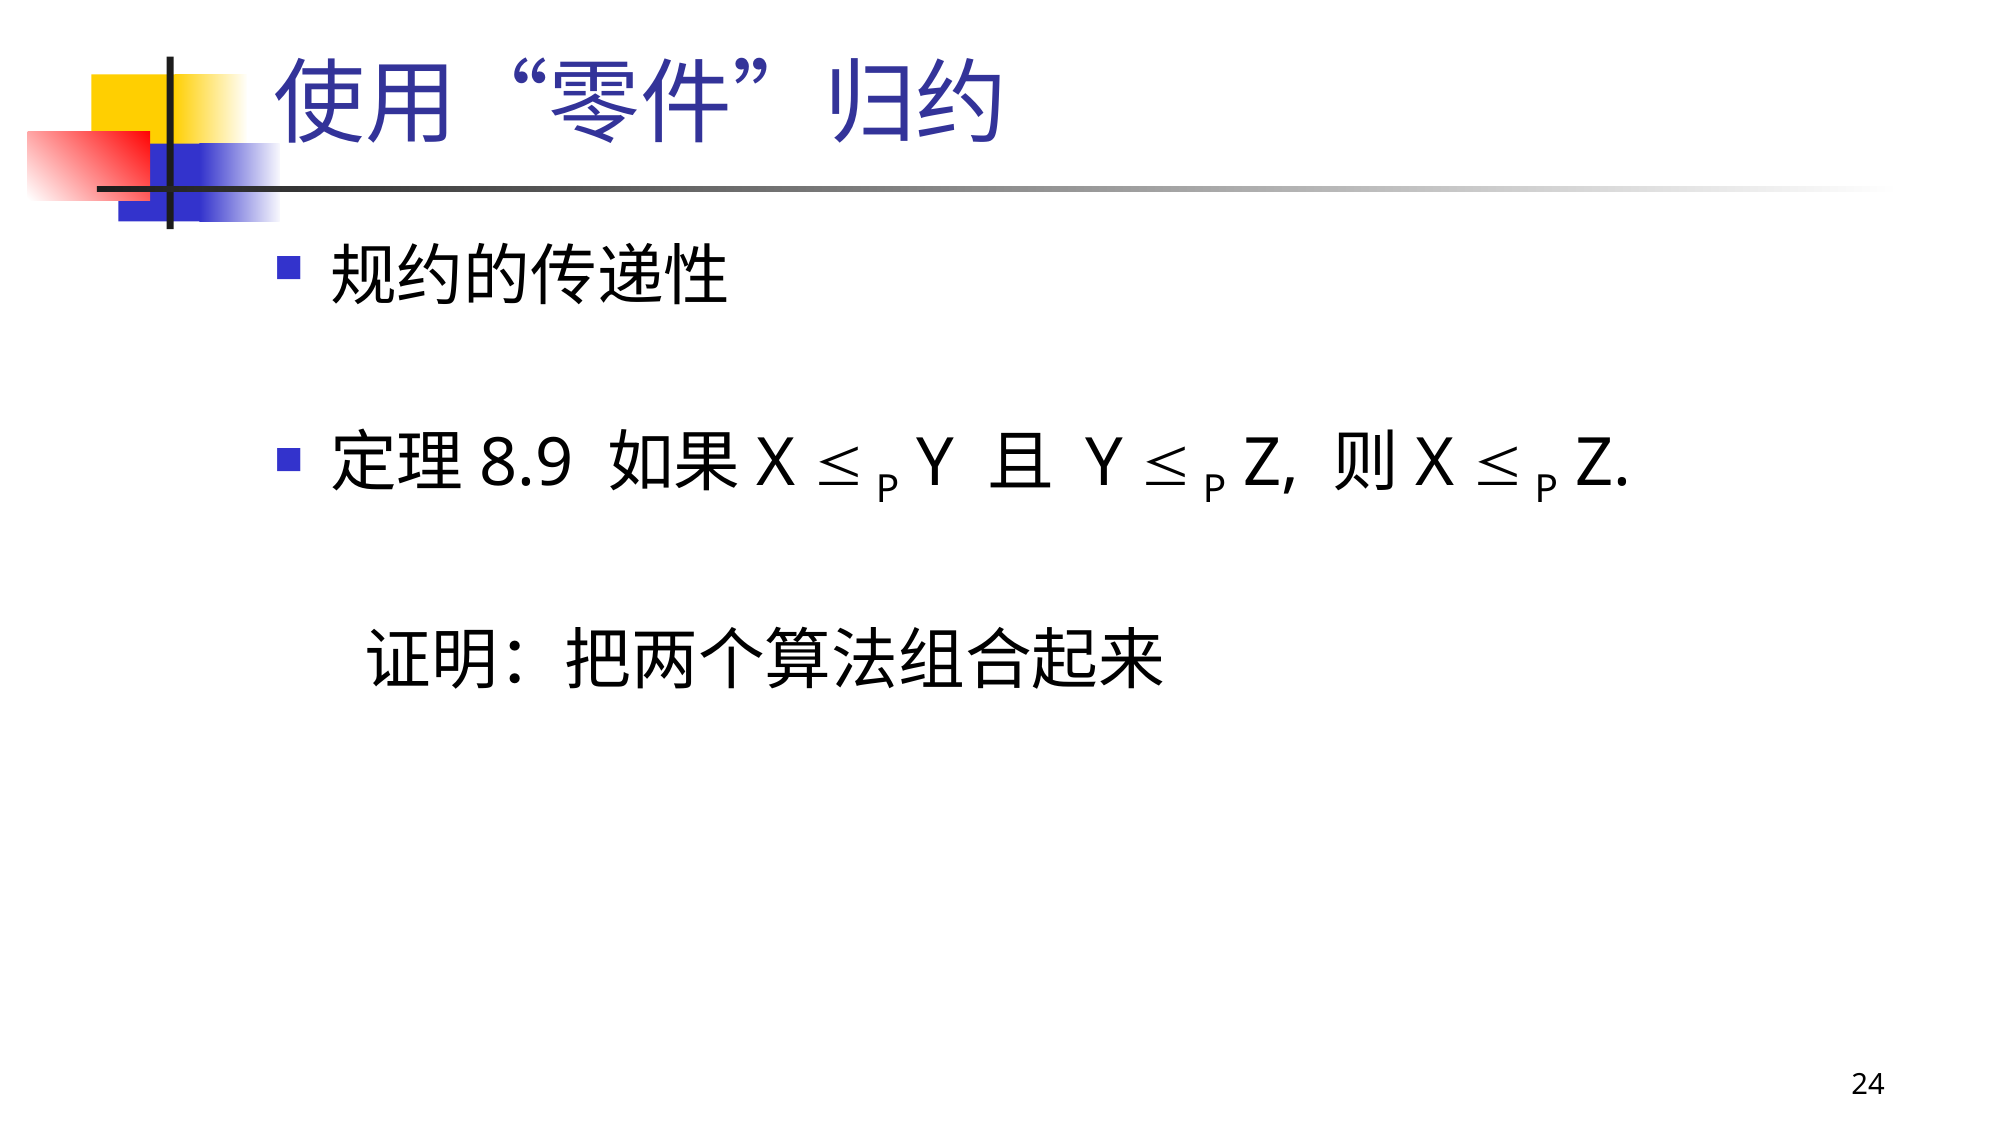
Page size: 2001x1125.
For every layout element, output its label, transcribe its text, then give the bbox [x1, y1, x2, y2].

list 规约的传递性 定理8.9 如果X  P Y 且 Y  P Z, 则X  P Z. 证明：把两个算法组合起来 [258, 225, 1959, 901]
title 使用“零件”归约 [258, 34, 1538, 161]
slide_number 24 [1483, 1037, 1900, 1113]
